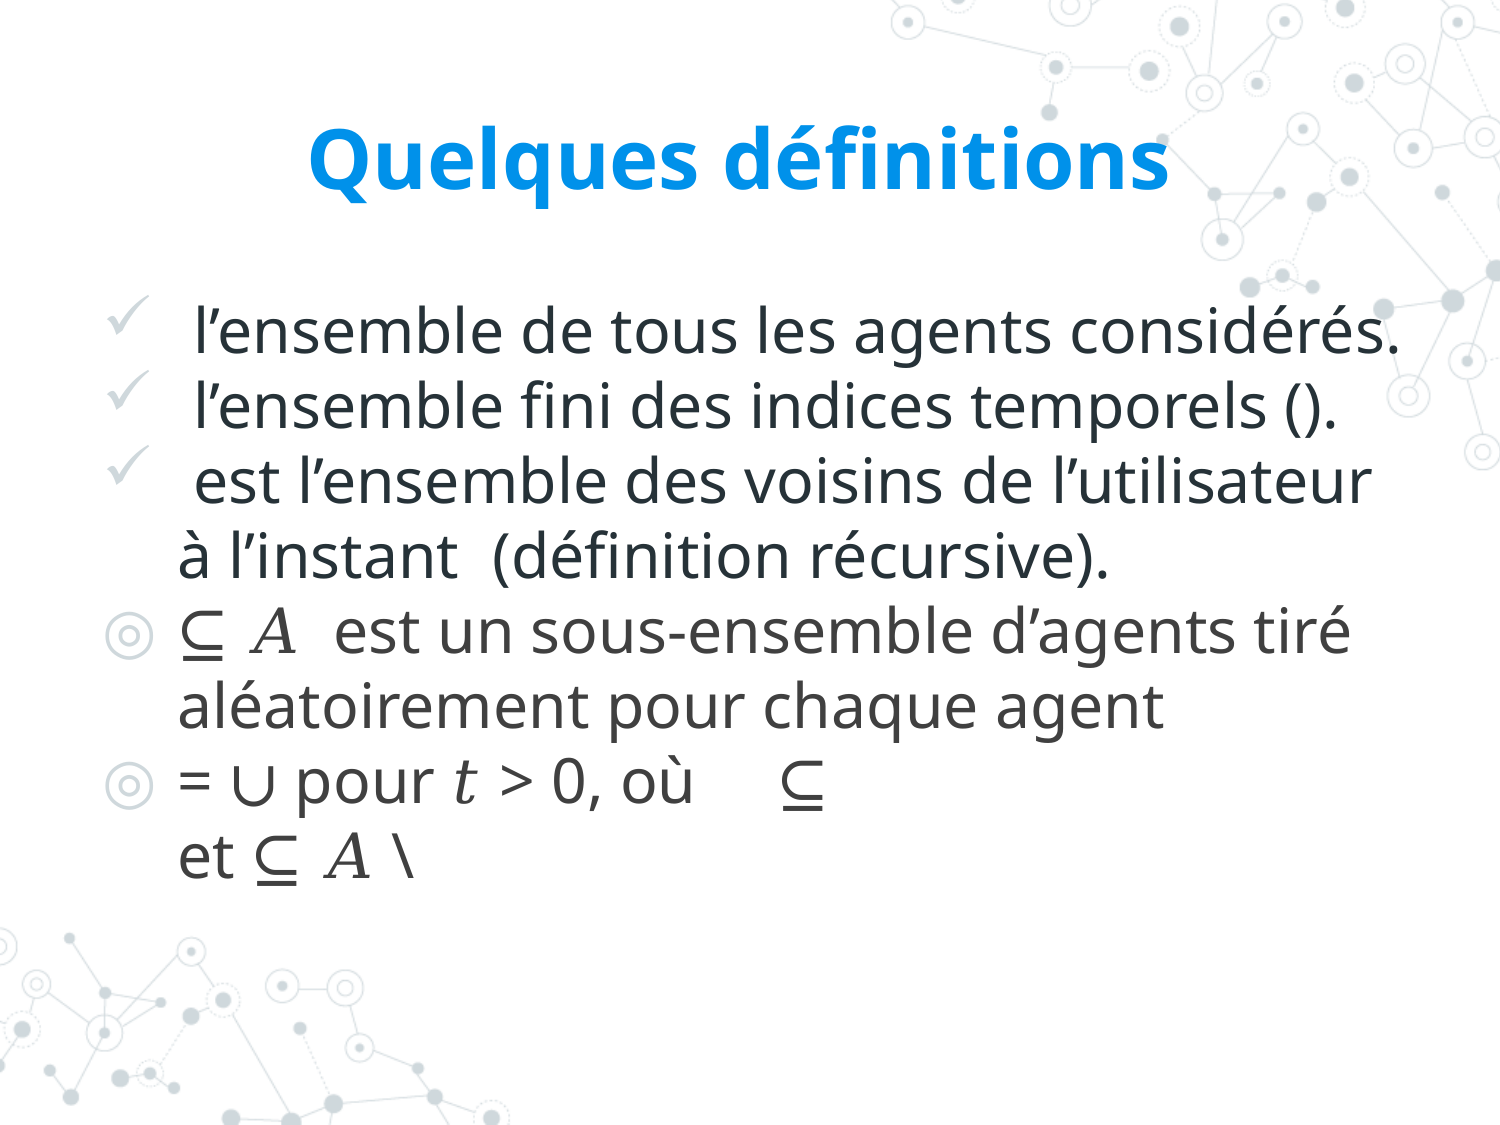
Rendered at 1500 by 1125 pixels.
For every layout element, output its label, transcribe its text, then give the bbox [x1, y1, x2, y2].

picture [0, 0, 1500, 1125]
title Quelques définitions [128, 67, 1372, 221]
